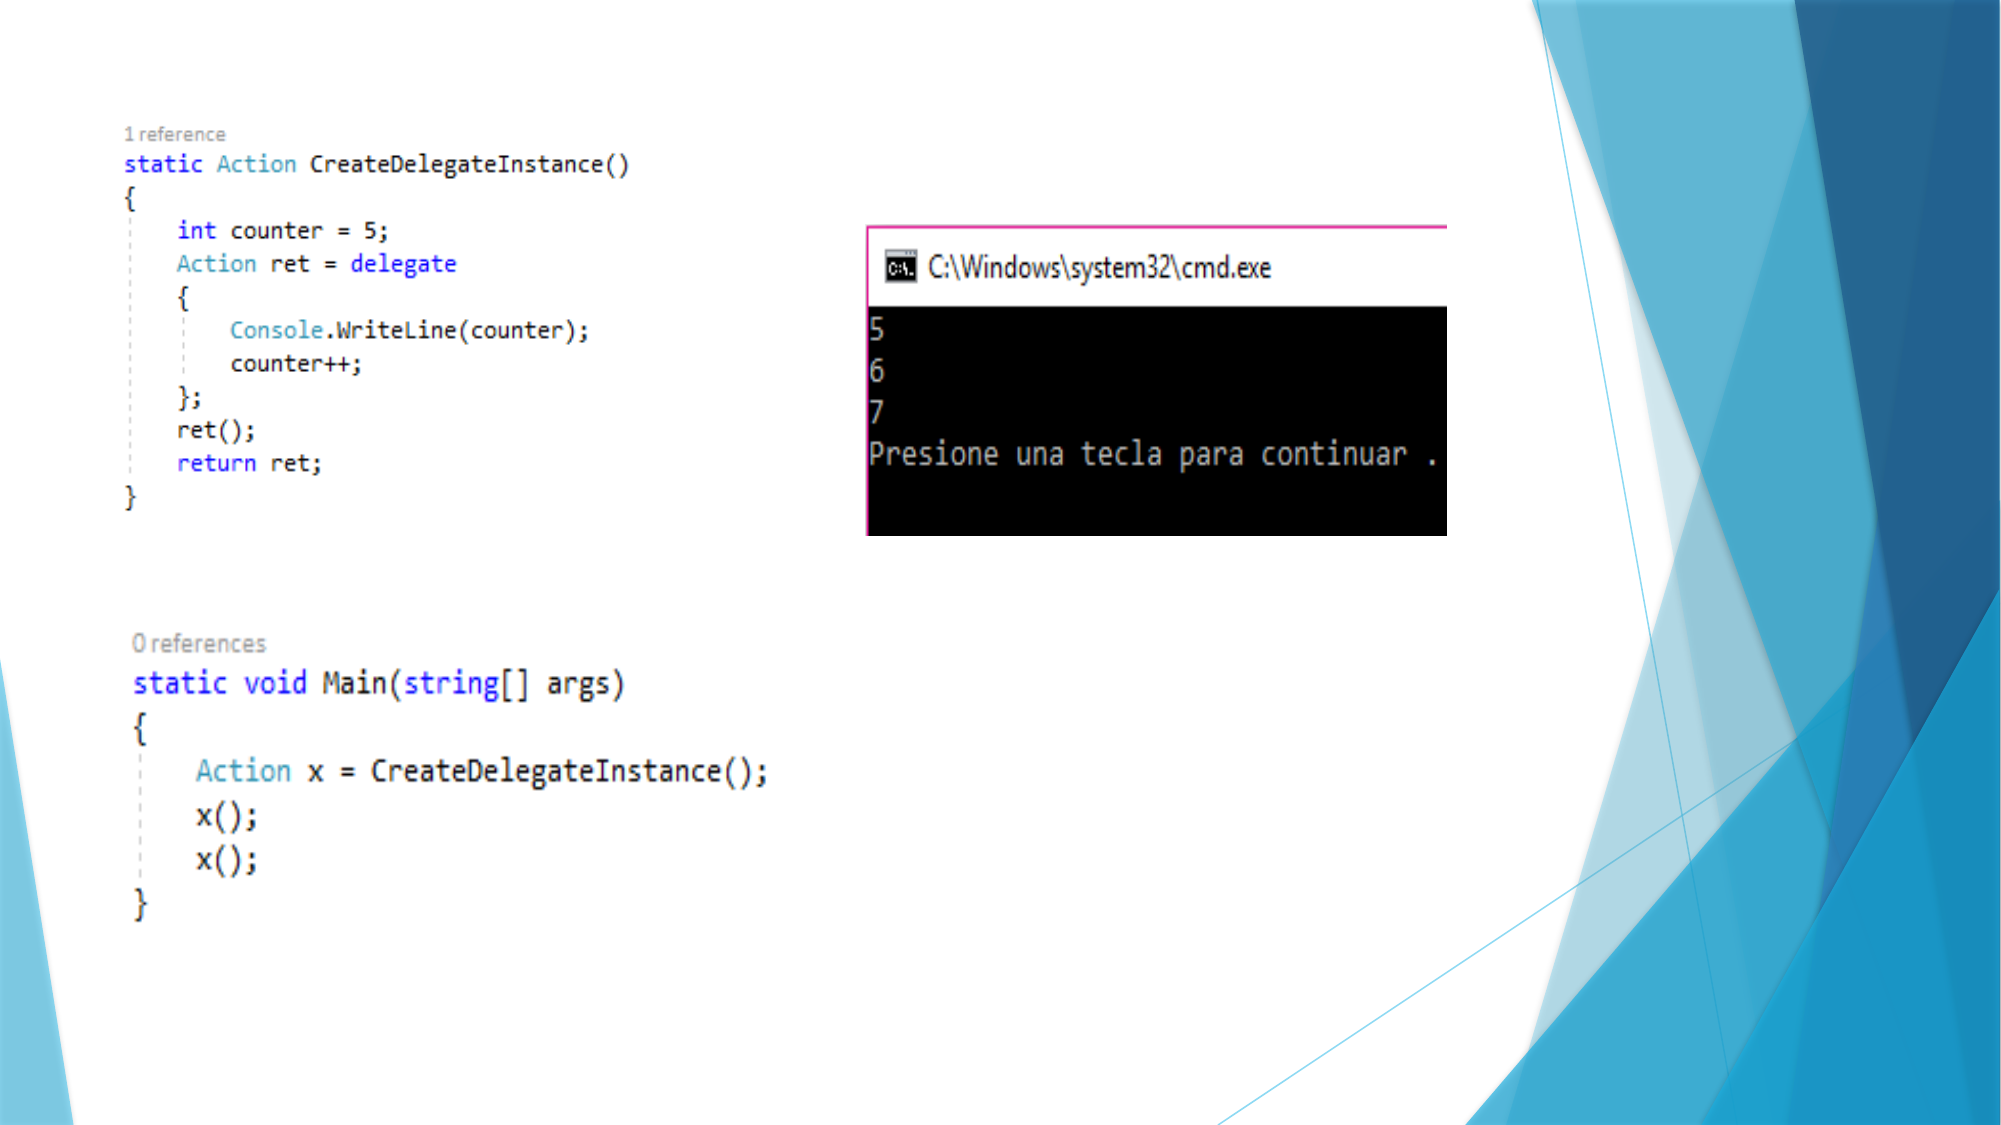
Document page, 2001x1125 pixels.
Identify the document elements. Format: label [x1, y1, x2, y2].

picture [864, 223, 1447, 537]
picture [100, 612, 807, 969]
picture [100, 99, 674, 537]
